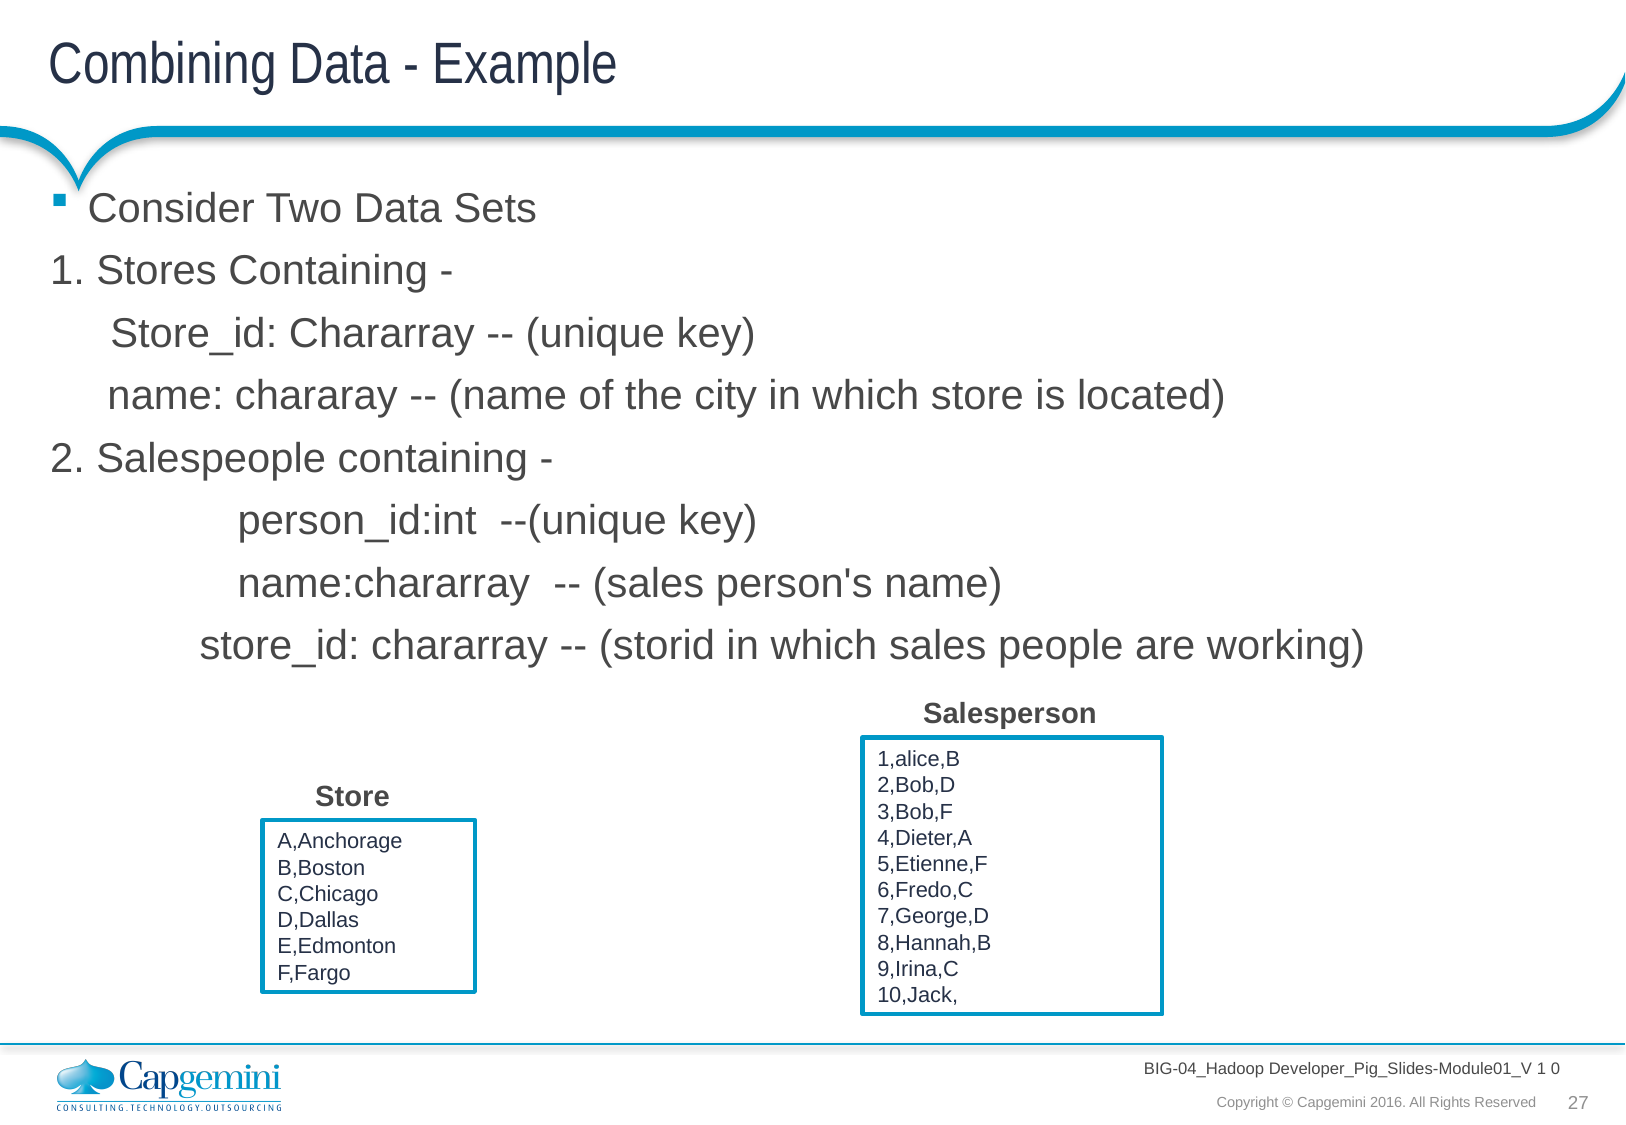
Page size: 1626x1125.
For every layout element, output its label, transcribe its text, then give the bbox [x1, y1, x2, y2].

text_box Salesperson [908, 687, 1112, 735]
text_box Store [300, 769, 405, 818]
picture [57, 1059, 281, 1111]
text_box A,Anchorage B,Boston C,Chicago D,Dallas E,Edmonton F,Fargo [260, 818, 477, 994]
text_box 1,alice,B 2,Bob,D 3,Bob,F 4,Dieter,A 5,Etienne,F 6,Fredo,C 7,George,D 8,Hannah,B 9,Irina,C 10,Jack, [860, 735, 1164, 1016]
list Consider Two Data Sets 1. Stores Containing - Store_id: Chararray -- (unique key) name: chararay -- (name of the city in which store is located) 2. Salespeople containing - person_id:int --(unique key) name:chararray -- (sales person's name) store_id: chararray -- (storid in which sales people are working) [50, 174, 1563, 1038]
title Combining Data - Example [0, 0, 1625, 132]
